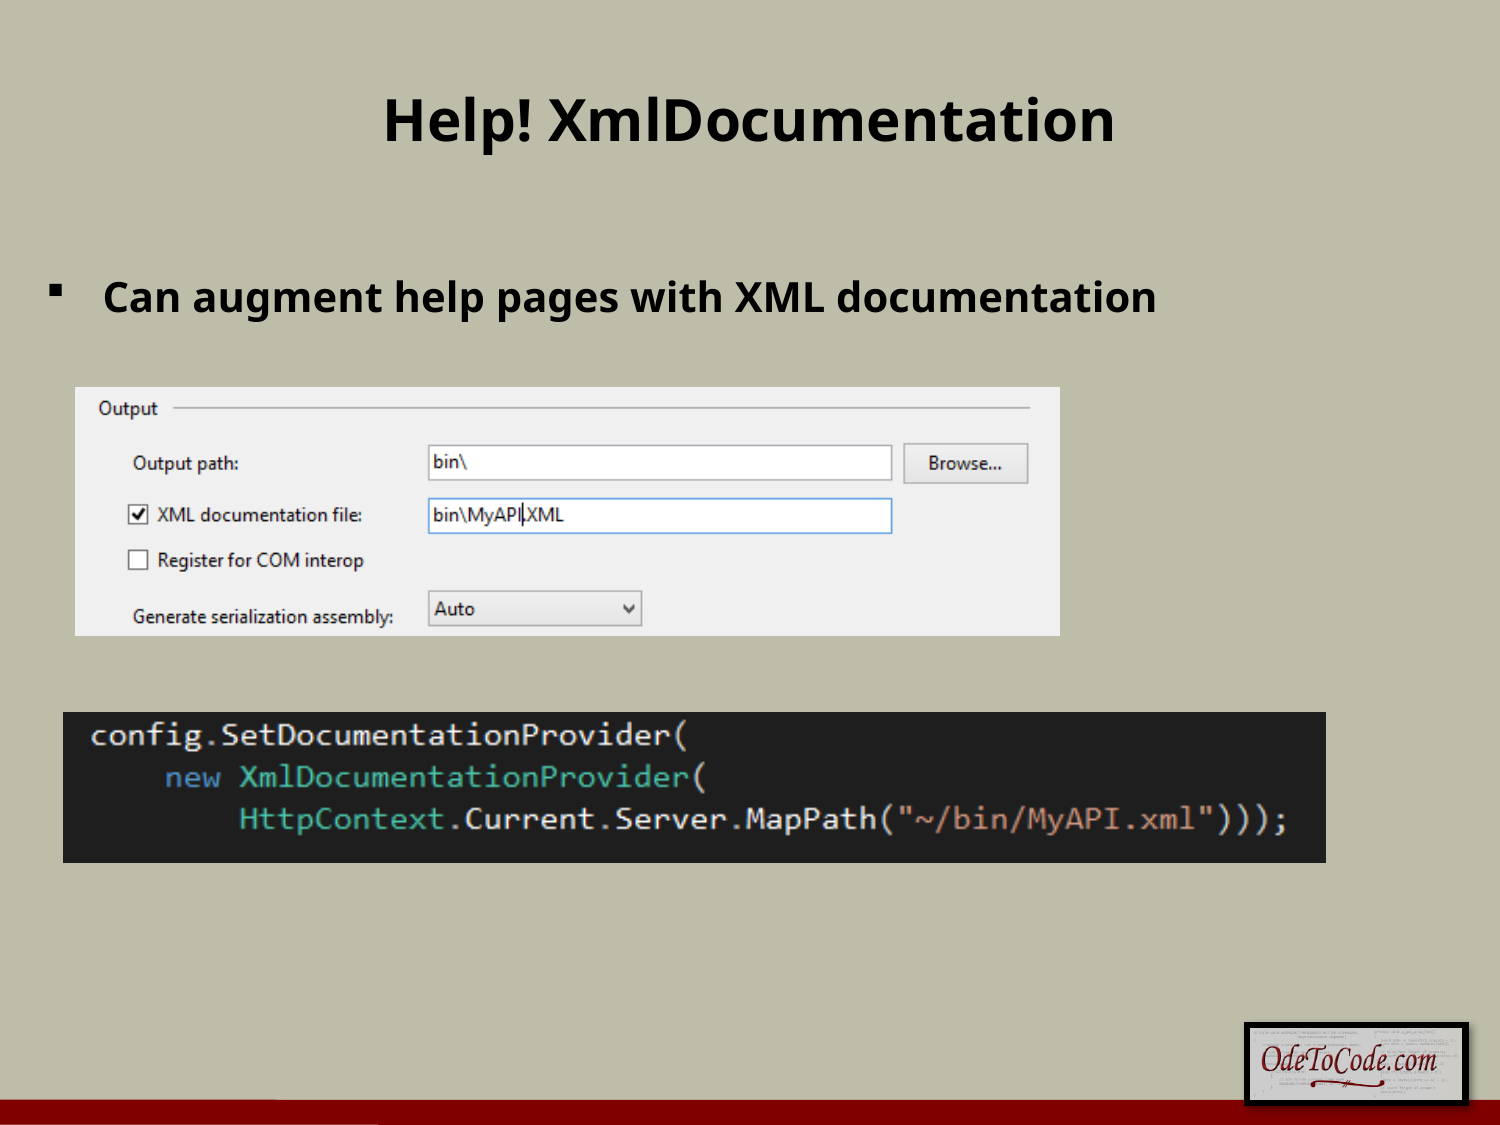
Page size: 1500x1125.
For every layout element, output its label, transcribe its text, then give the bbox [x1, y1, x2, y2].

list Can augment help pages with XML documentation [30, 262, 1469, 976]
title Help! XmlDocumentation [30, 17, 1469, 220]
picture [74, 387, 1060, 636]
picture [63, 712, 1326, 863]
picture [1250, 1028, 1462, 1100]
